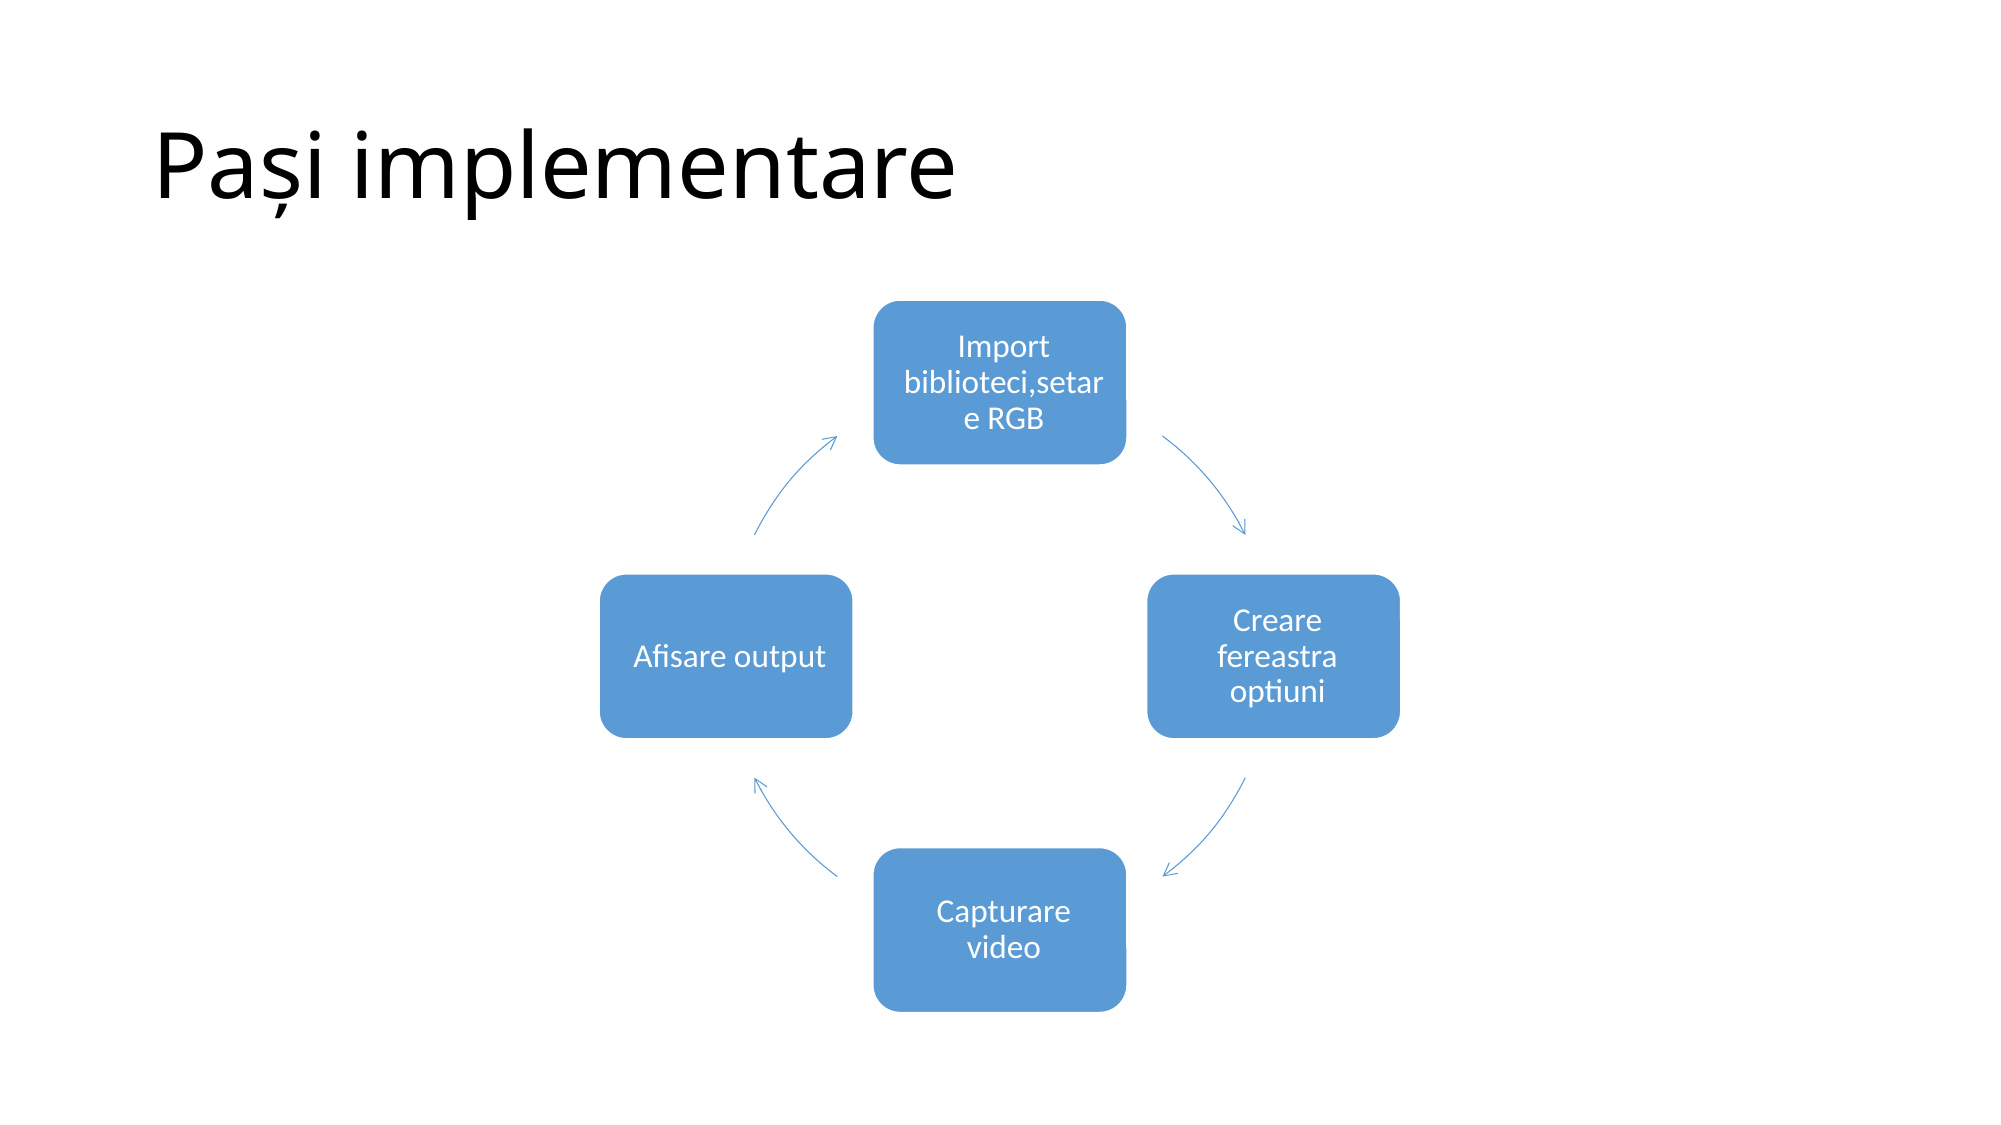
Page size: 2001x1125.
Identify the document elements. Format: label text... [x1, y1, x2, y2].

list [137, 299, 1863, 1014]
title Pași implementare [137, 59, 1863, 278]
